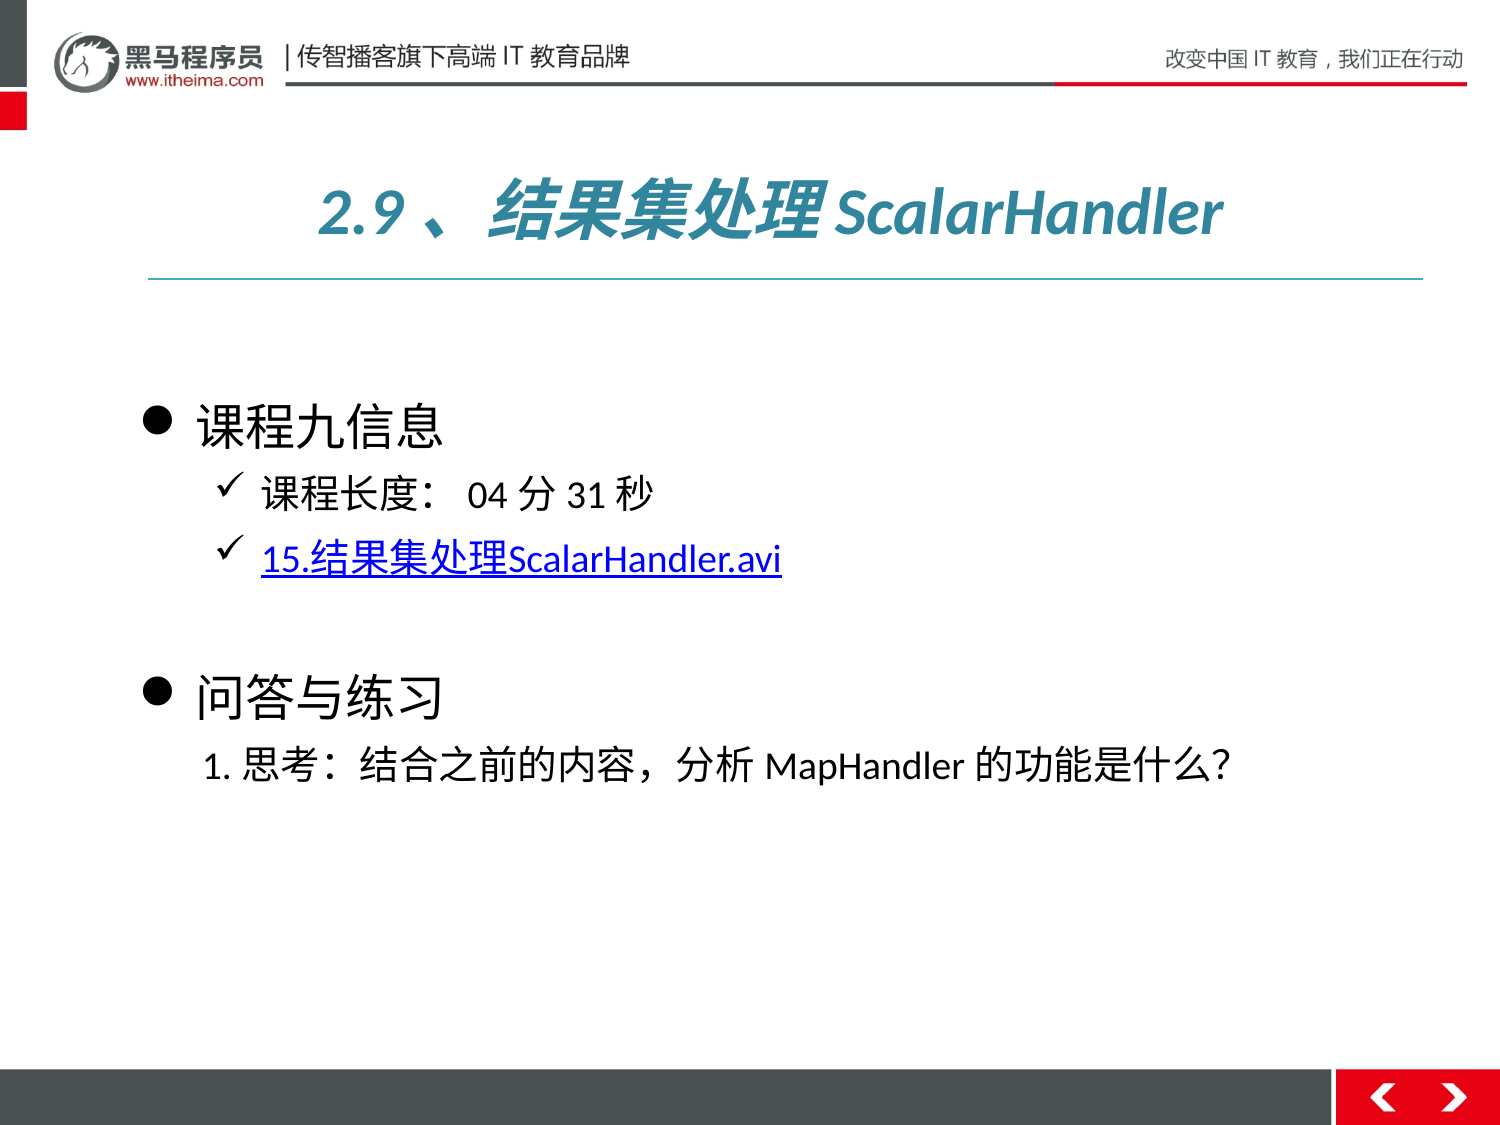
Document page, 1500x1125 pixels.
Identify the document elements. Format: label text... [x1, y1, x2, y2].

picture [0, 0, 1500, 1125]
text_box 课程九信息 课程长度：04分31秒 15.结果集处理ScalarHandler.avi 问答与练习 1.思考：结合之前的内容，分析MapHandler的功能是什么？ [123, 315, 1387, 1024]
title 2.9、结果集处理ScalarHandler [121, 160, 1422, 398]
